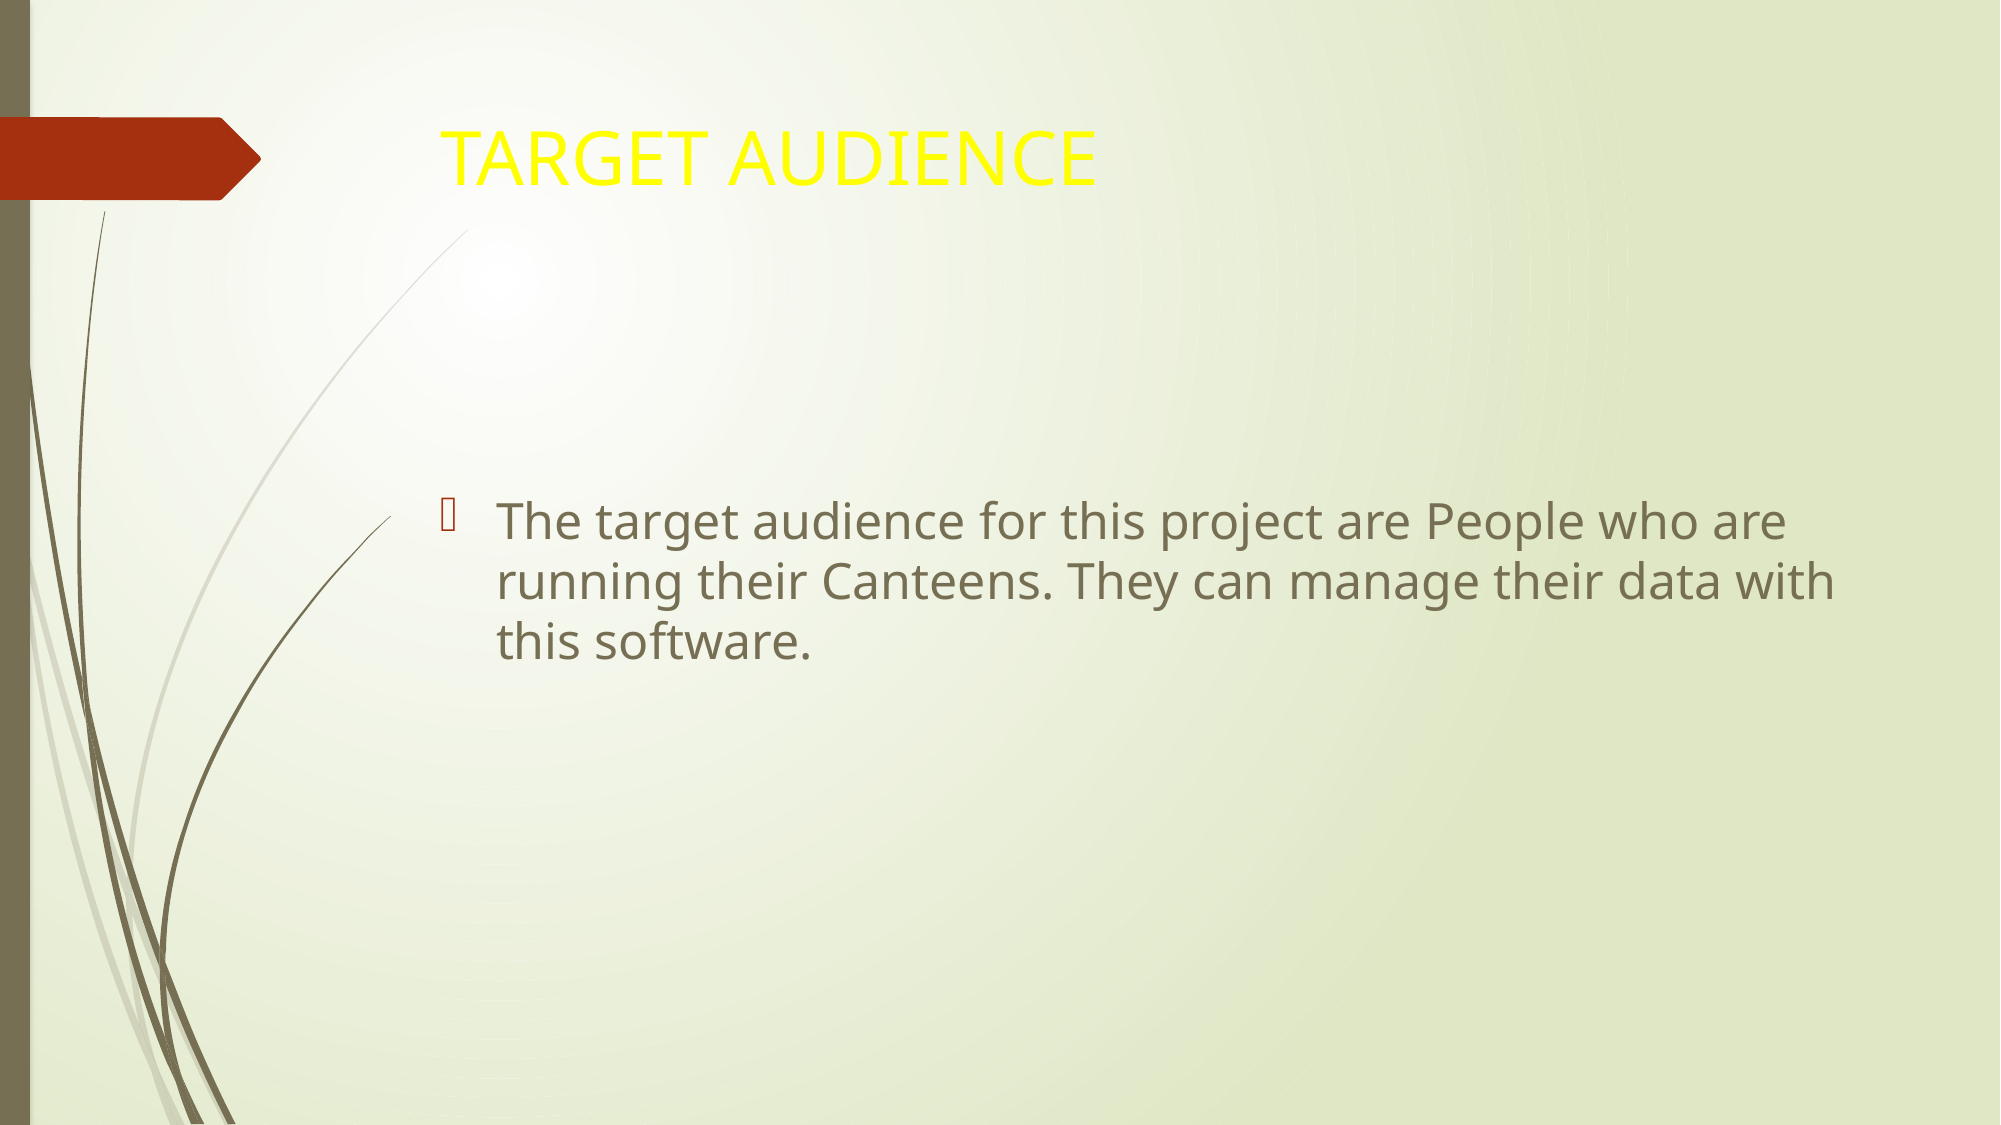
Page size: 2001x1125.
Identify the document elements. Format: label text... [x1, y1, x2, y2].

list The target audience for this project are People who are running their Canteens. They can manage their data with this software. [424, 350, 1888, 970]
title TARGET AUDIENCE [425, 102, 1888, 313]
